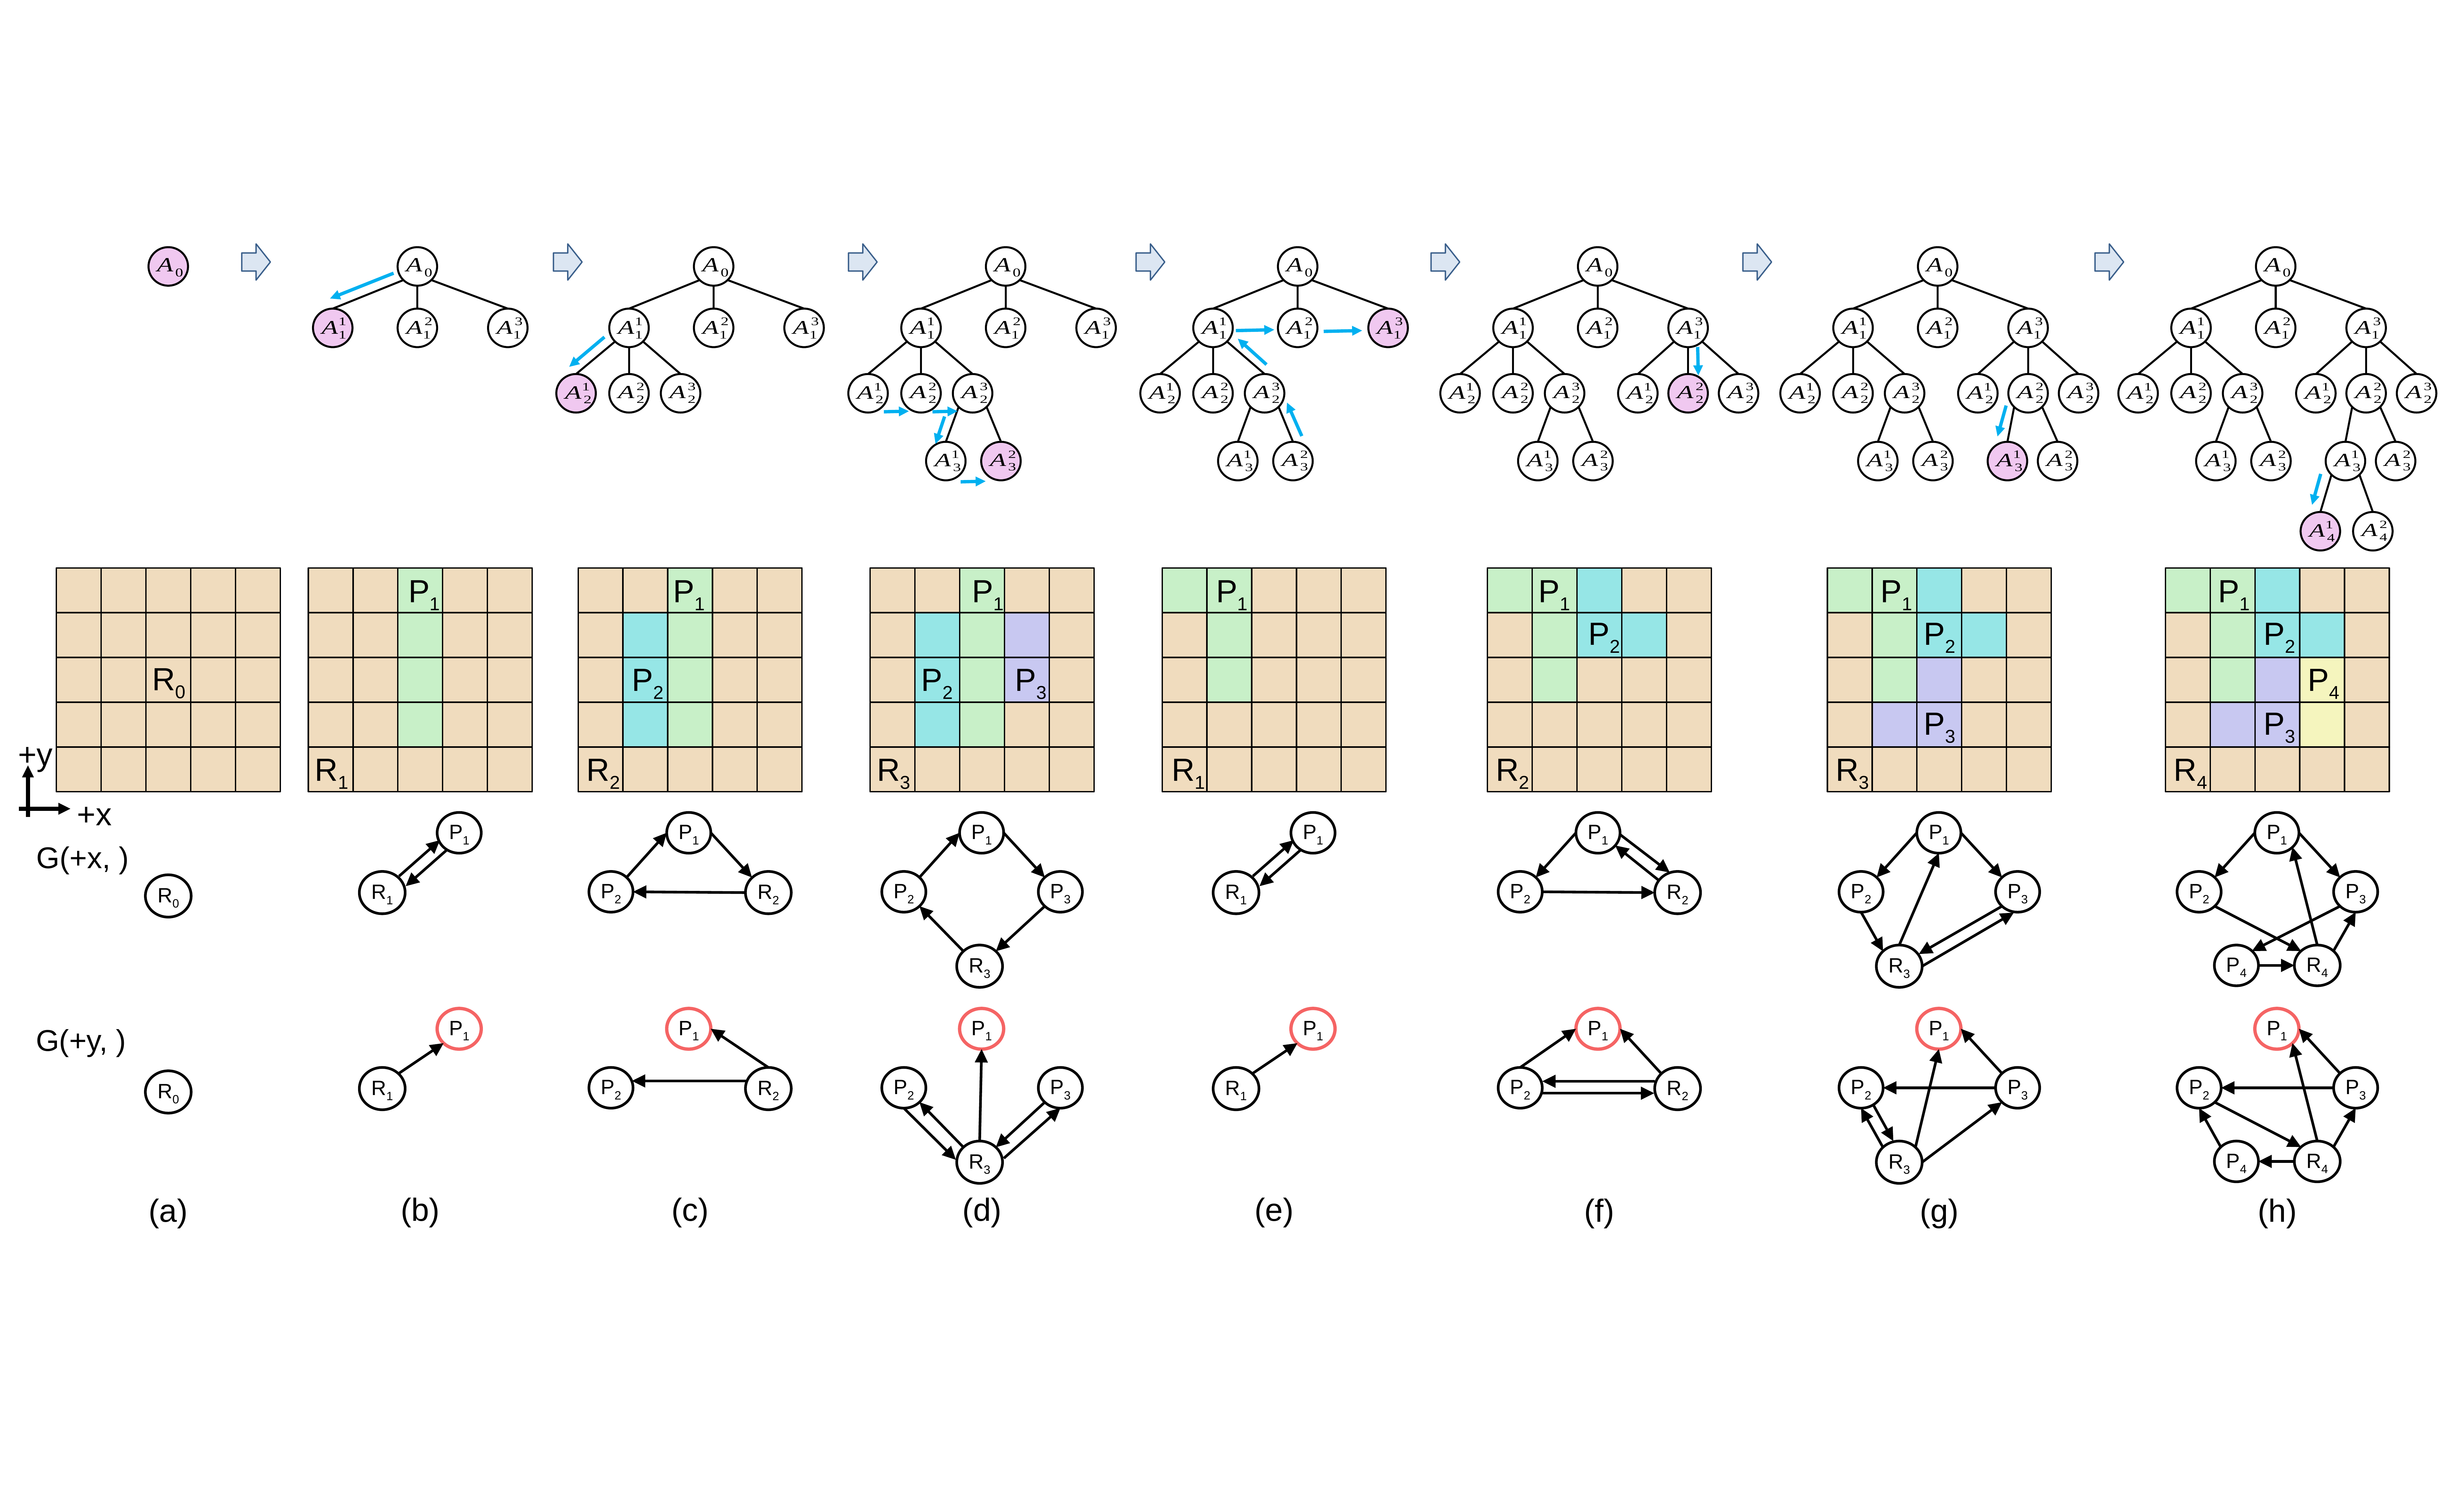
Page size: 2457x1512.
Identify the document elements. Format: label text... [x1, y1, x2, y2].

text_box [862, 243, 866, 246]
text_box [313, 247, 528, 347]
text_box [1839, 812, 2040, 988]
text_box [1498, 1008, 1701, 1110]
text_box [2118, 247, 2437, 551]
text_box [1757, 243, 1772, 277]
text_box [308, 568, 532, 792]
text_box (f) [1579, 1187, 1619, 1231]
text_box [1839, 1008, 2040, 1184]
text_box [1780, 247, 2099, 481]
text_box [882, 1008, 1083, 1184]
text_box [1445, 243, 1448, 246]
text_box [589, 812, 791, 914]
text_box [553, 252, 555, 272]
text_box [882, 812, 1083, 988]
text_box (e) [1250, 1187, 1299, 1230]
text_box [56, 568, 280, 792]
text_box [578, 568, 802, 792]
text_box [2177, 1008, 2378, 1182]
text_box [2100, 243, 2117, 281]
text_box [1140, 247, 1408, 481]
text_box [359, 812, 482, 914]
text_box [848, 247, 1116, 482]
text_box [1487, 568, 1711, 792]
text_box (d) [958, 1187, 1006, 1230]
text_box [1213, 812, 1335, 914]
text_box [359, 1008, 482, 1110]
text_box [556, 247, 824, 413]
text_box (g) [1915, 1187, 1964, 1231]
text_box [1827, 568, 2052, 792]
text_box [1430, 252, 1438, 272]
text_box (c) [667, 1187, 714, 1230]
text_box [148, 247, 188, 286]
text_box [567, 243, 571, 246]
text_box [12, 731, 118, 836]
text_box R0 [145, 874, 192, 918]
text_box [589, 1008, 791, 1110]
text_box [241, 243, 271, 281]
text_box (h) [2253, 1187, 2302, 1231]
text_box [1162, 568, 1386, 792]
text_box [1498, 812, 1701, 914]
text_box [2177, 812, 2378, 986]
text_box [1149, 243, 1153, 246]
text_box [2165, 568, 2389, 792]
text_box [1440, 247, 1758, 481]
text_box [1135, 252, 1139, 272]
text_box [870, 568, 1094, 792]
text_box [1213, 1008, 1335, 1110]
text_box (a) [137, 1187, 199, 1231]
text_box R0 [145, 1070, 192, 1114]
text_box (b) [396, 1187, 445, 1230]
